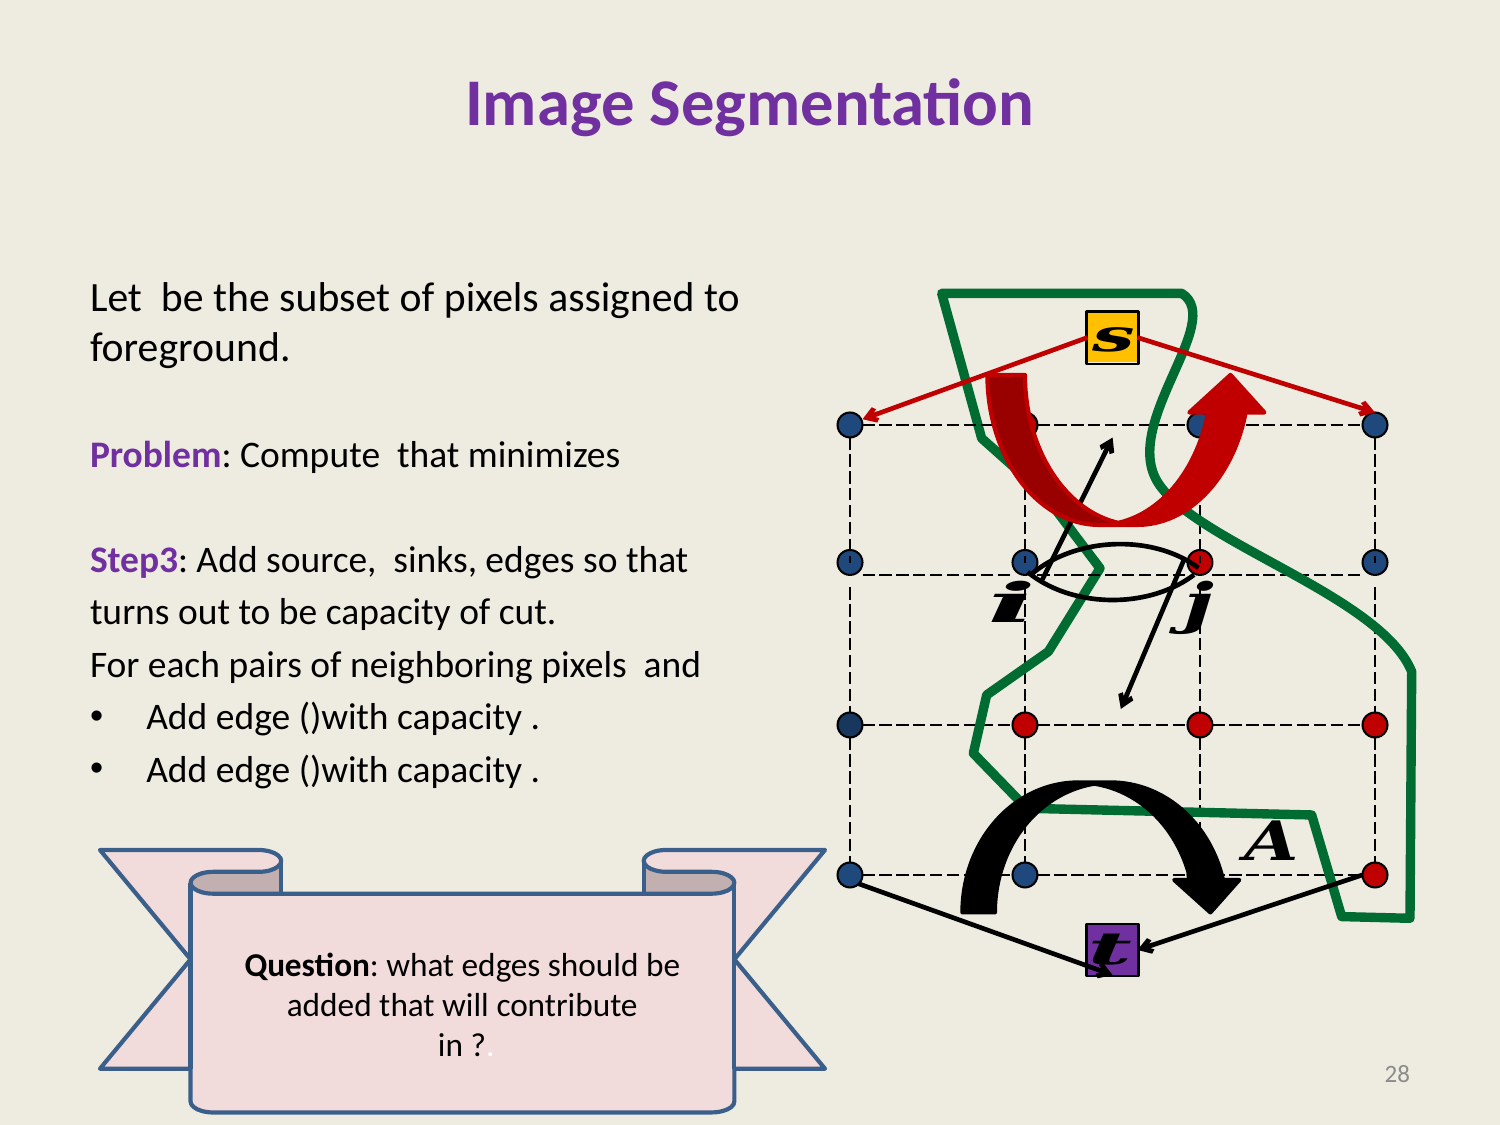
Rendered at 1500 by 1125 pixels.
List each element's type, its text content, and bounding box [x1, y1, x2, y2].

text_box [862, 337, 1376, 526]
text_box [837, 862, 853, 888]
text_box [837, 712, 844, 738]
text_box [849, 424, 936, 876]
slide_number 28 [1074, 1042, 1425, 1103]
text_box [837, 412, 857, 438]
title Image Segmentation [75, 45, 1425, 233]
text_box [858, 782, 1363, 951]
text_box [999, 535, 1226, 601]
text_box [837, 549, 844, 576]
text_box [941, 293, 1412, 919]
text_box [1003, 543, 1230, 707]
